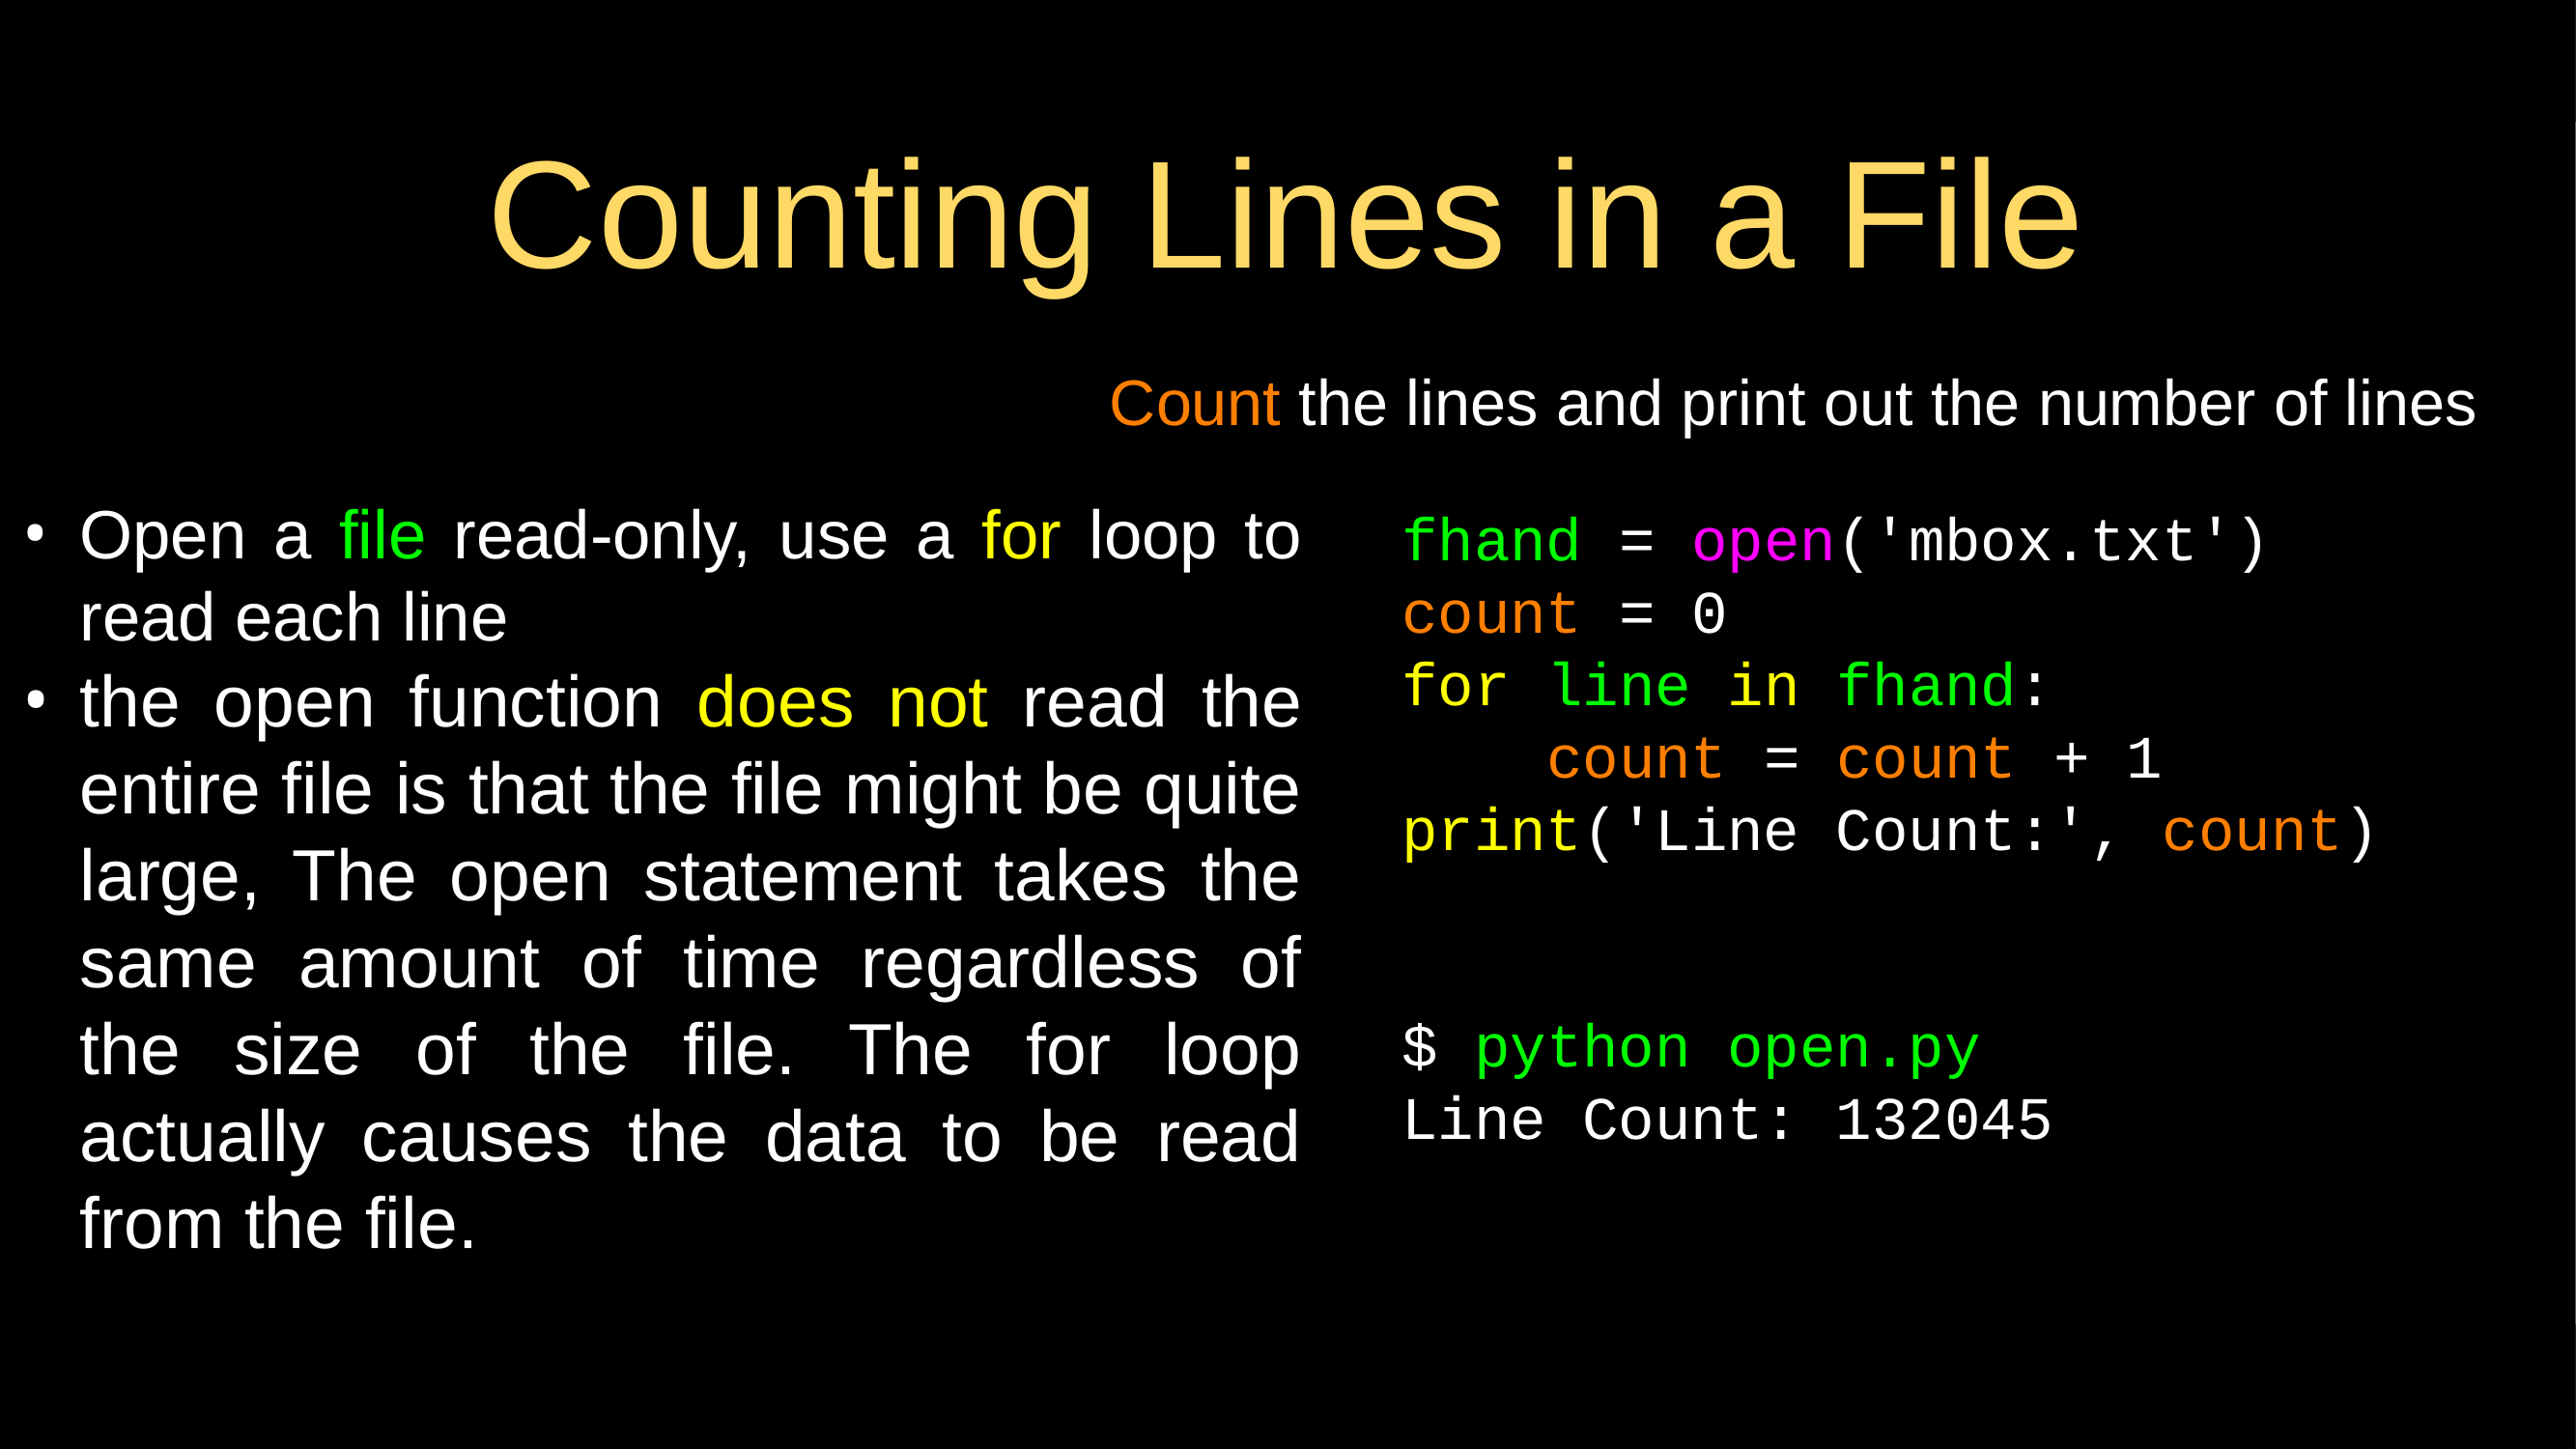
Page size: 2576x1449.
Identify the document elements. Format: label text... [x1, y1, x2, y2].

text_box Count the lines and print out the number of lines [1094, 354, 2494, 446]
text_box fhand = open('mbox.txt') count = 0 for line in fhand: count = count + 1 print('Line Count:', count) $ python open.py Line Count: 132045 [1401, 446, 2500, 1206]
title Counting Lines in a File [183, 69, 2391, 347]
list Open a file read-only, use a for loop to read each line the open function does not read the entire file is that the file might be quite large, The open statement takes the same amount of time regardless of the size of the file. The for loop actually causes the data to be read from the file. [16, 352, 1309, 1402]
